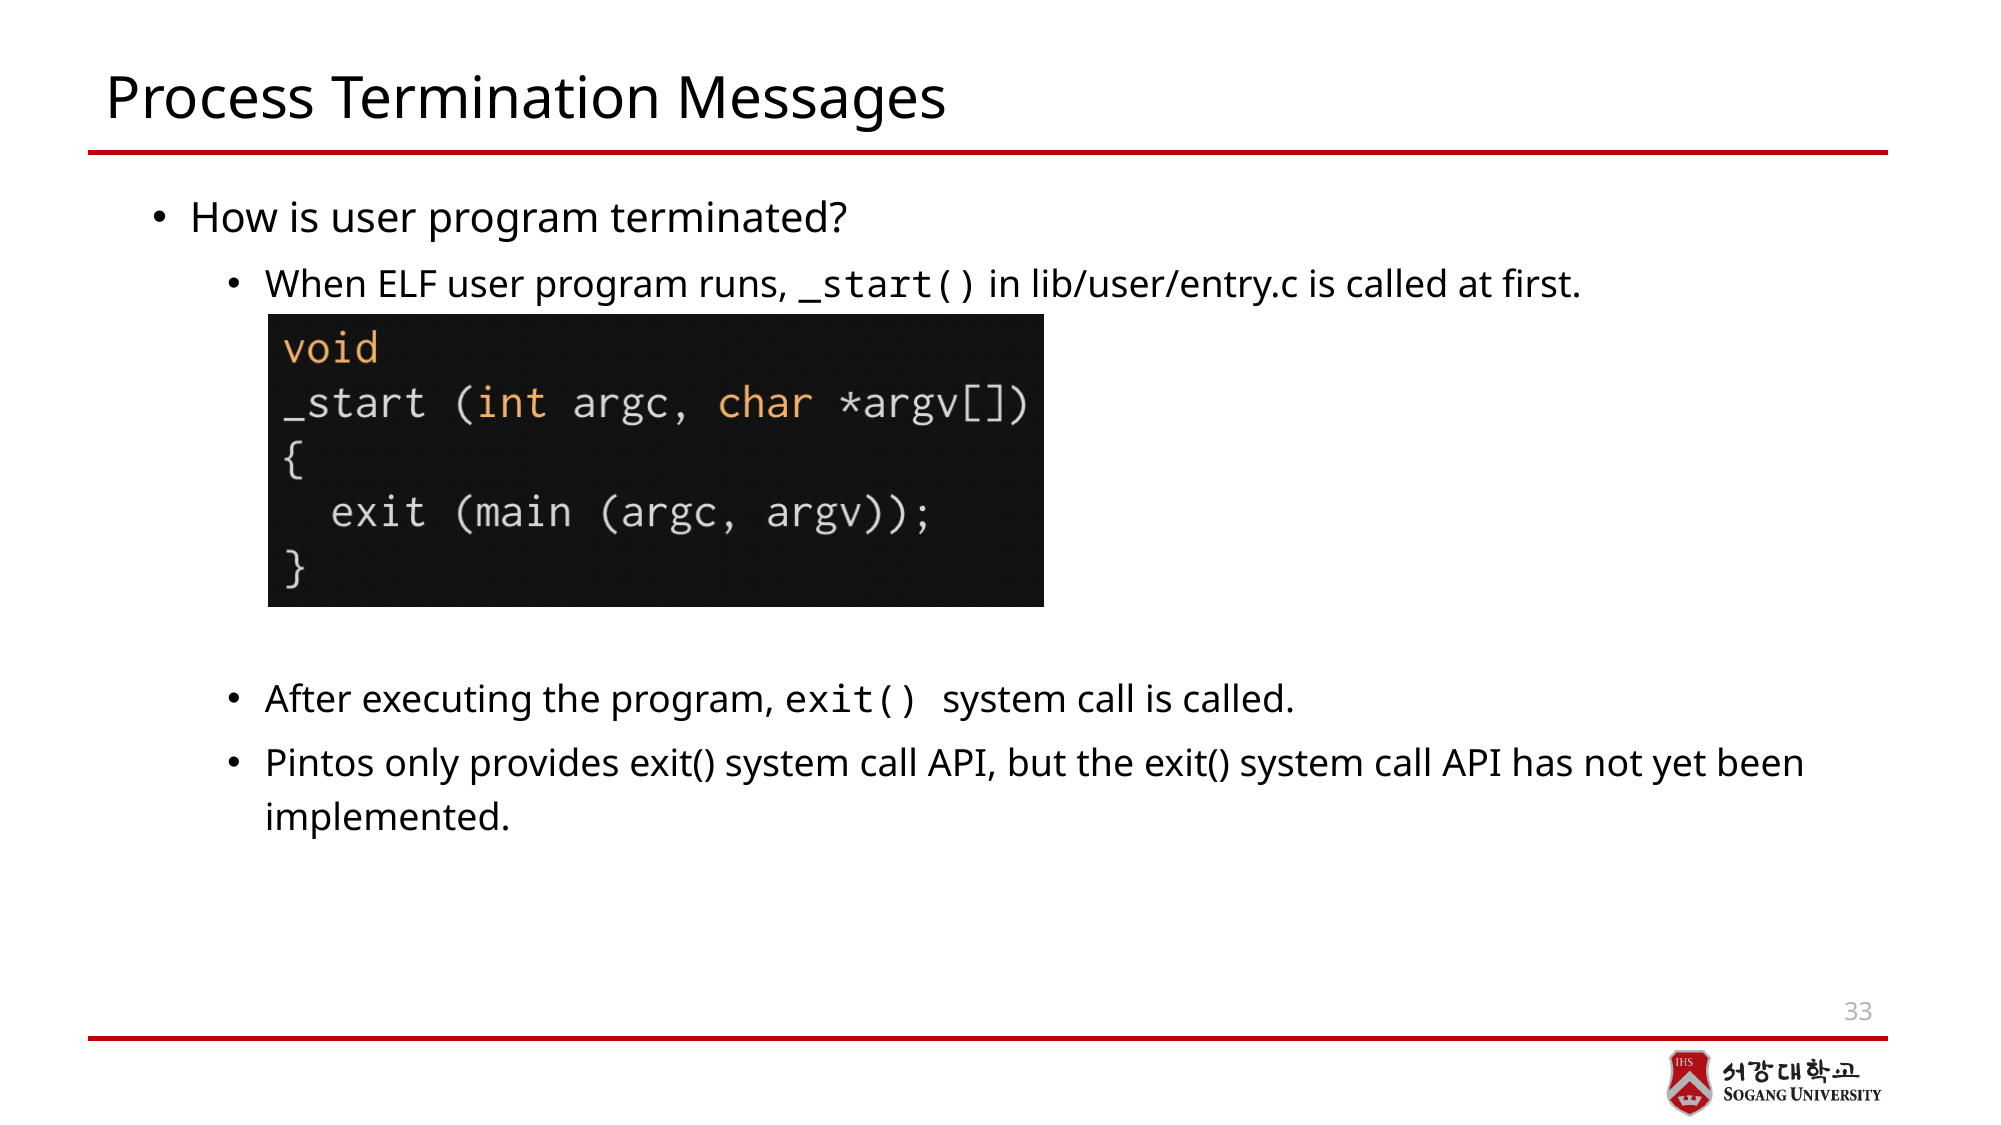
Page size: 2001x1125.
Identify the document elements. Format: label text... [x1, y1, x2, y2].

picture [1659, 1049, 1888, 1117]
list How is user program terminated? When ELF user program runs, _start() in lib/user/entry.c is called at first. After executing the program, exit() system call is called. Pintos only provides exit() system call API, but the exit() system call API has not yet been implemented. [137, 173, 1863, 986]
slide_number 33 [1814, 982, 1888, 1043]
title Process Termination Messages [91, 61, 1817, 141]
picture [268, 314, 1044, 607]
